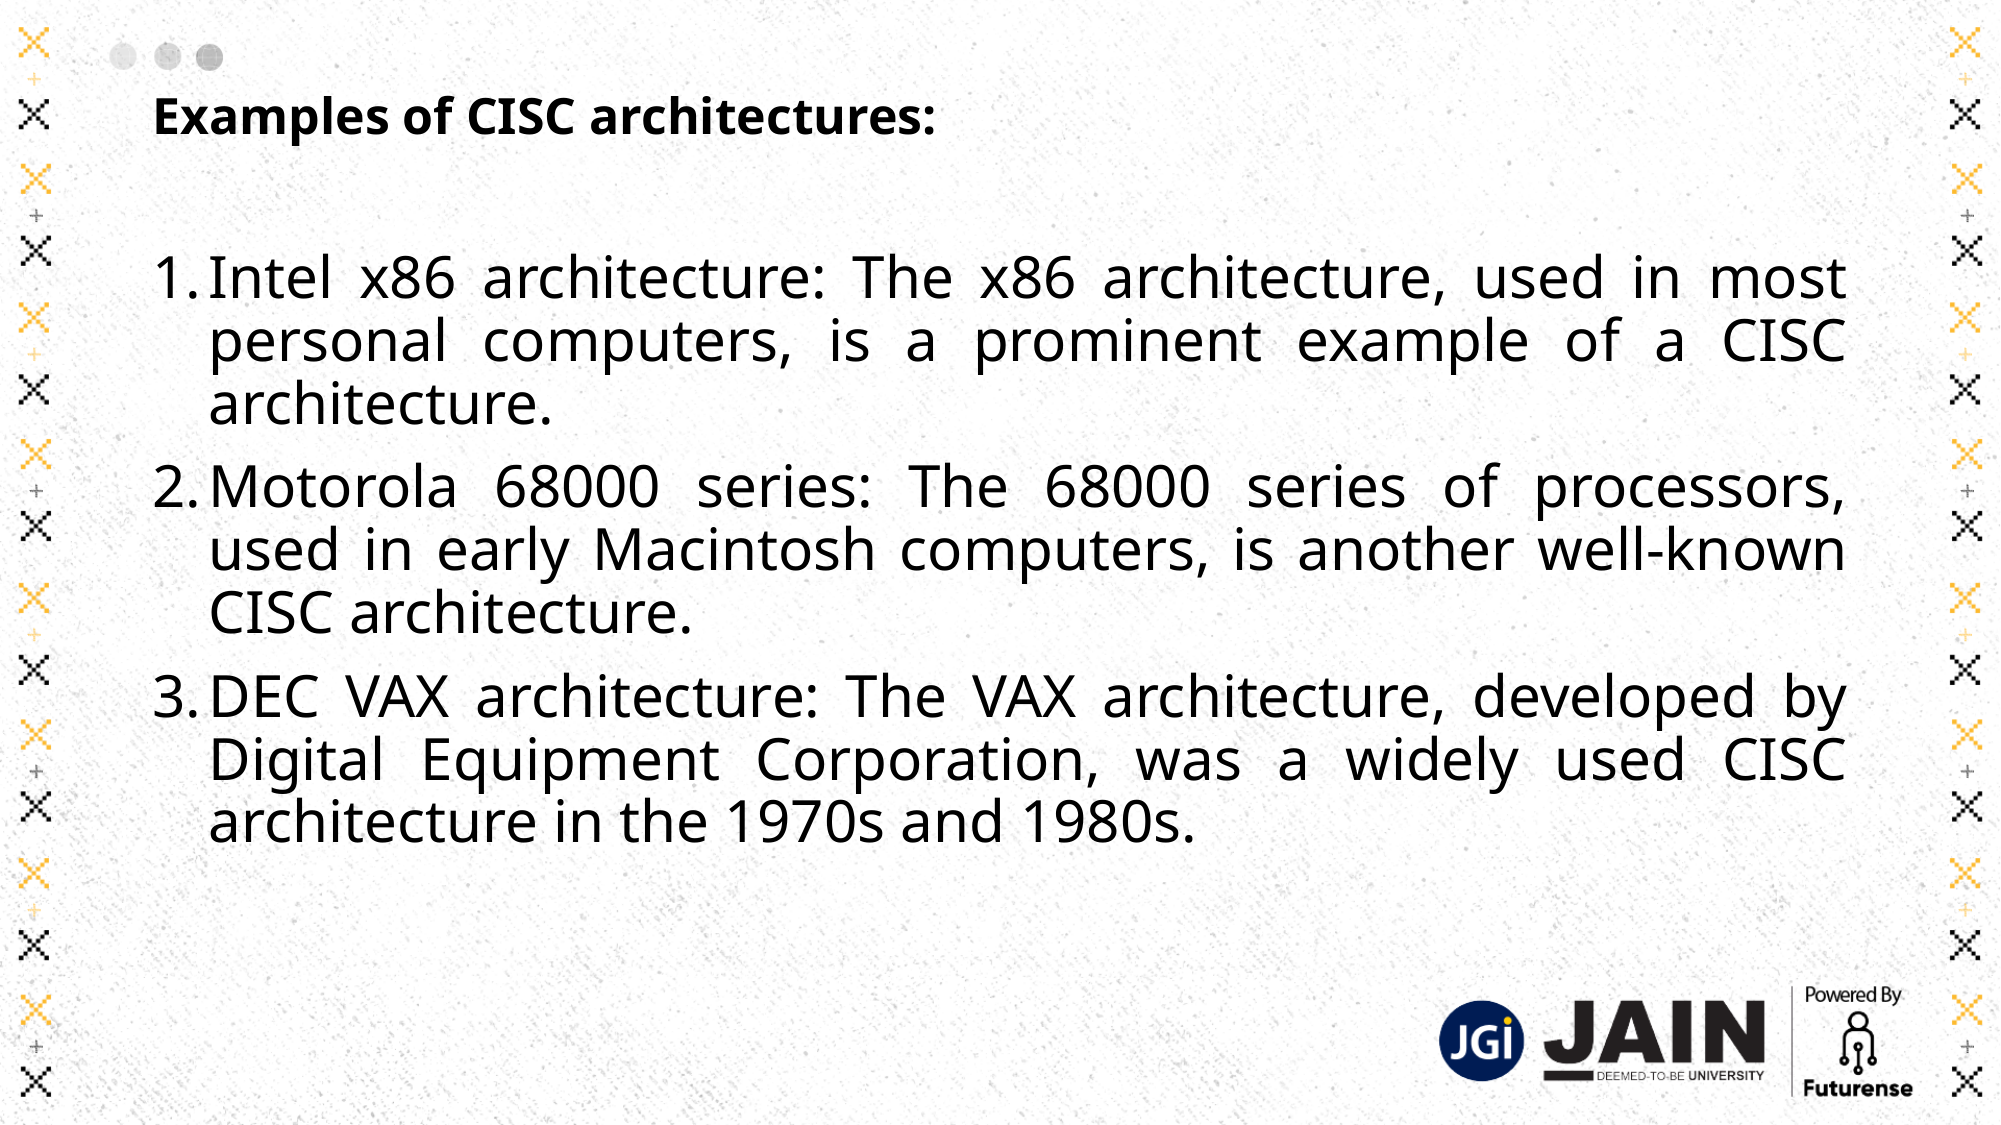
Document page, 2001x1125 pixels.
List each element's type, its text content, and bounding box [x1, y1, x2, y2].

picture [0, 0, 2001, 1125]
list Intel x86 architecture: The x86 architecture, used in most personal computers, is a prominent example of a CISC architecture. Motorola 68000 series: The 68000 series of processors, used in early Macintosh computers, is another well-known CISC architecture. DEC VAX architecture: The VAX architecture, developed by Digital Equipment Corporation, was a widely used CISC architecture in the 1970s and 1980s. [137, 174, 1863, 975]
title Examples of CISC architectures: [137, 77, 1863, 154]
